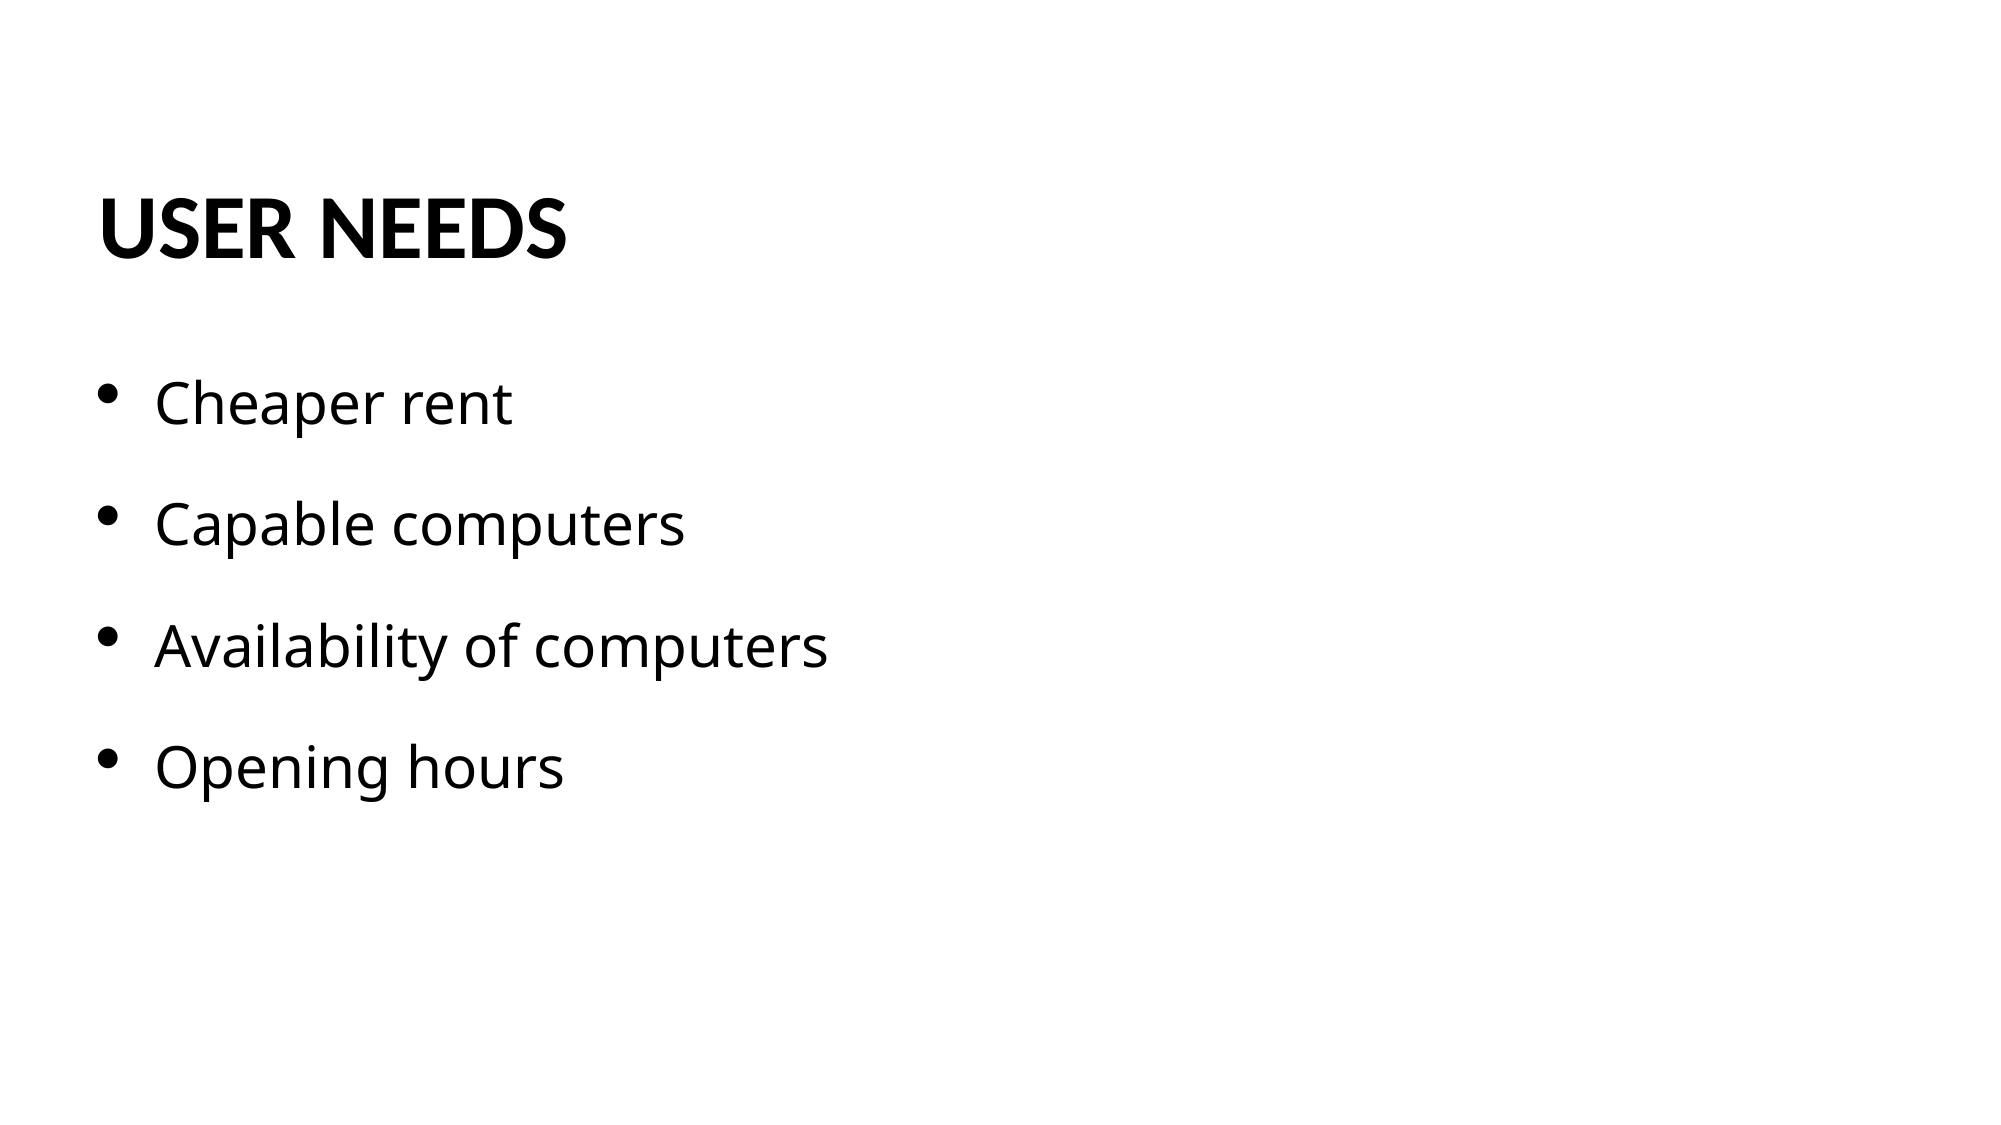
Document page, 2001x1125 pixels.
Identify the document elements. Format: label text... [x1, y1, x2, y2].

text_box USER NEEDS [83, 159, 1000, 285]
text_box Cheaper rent Capable computers Availability of computers Opening hours [83, 323, 1084, 808]
